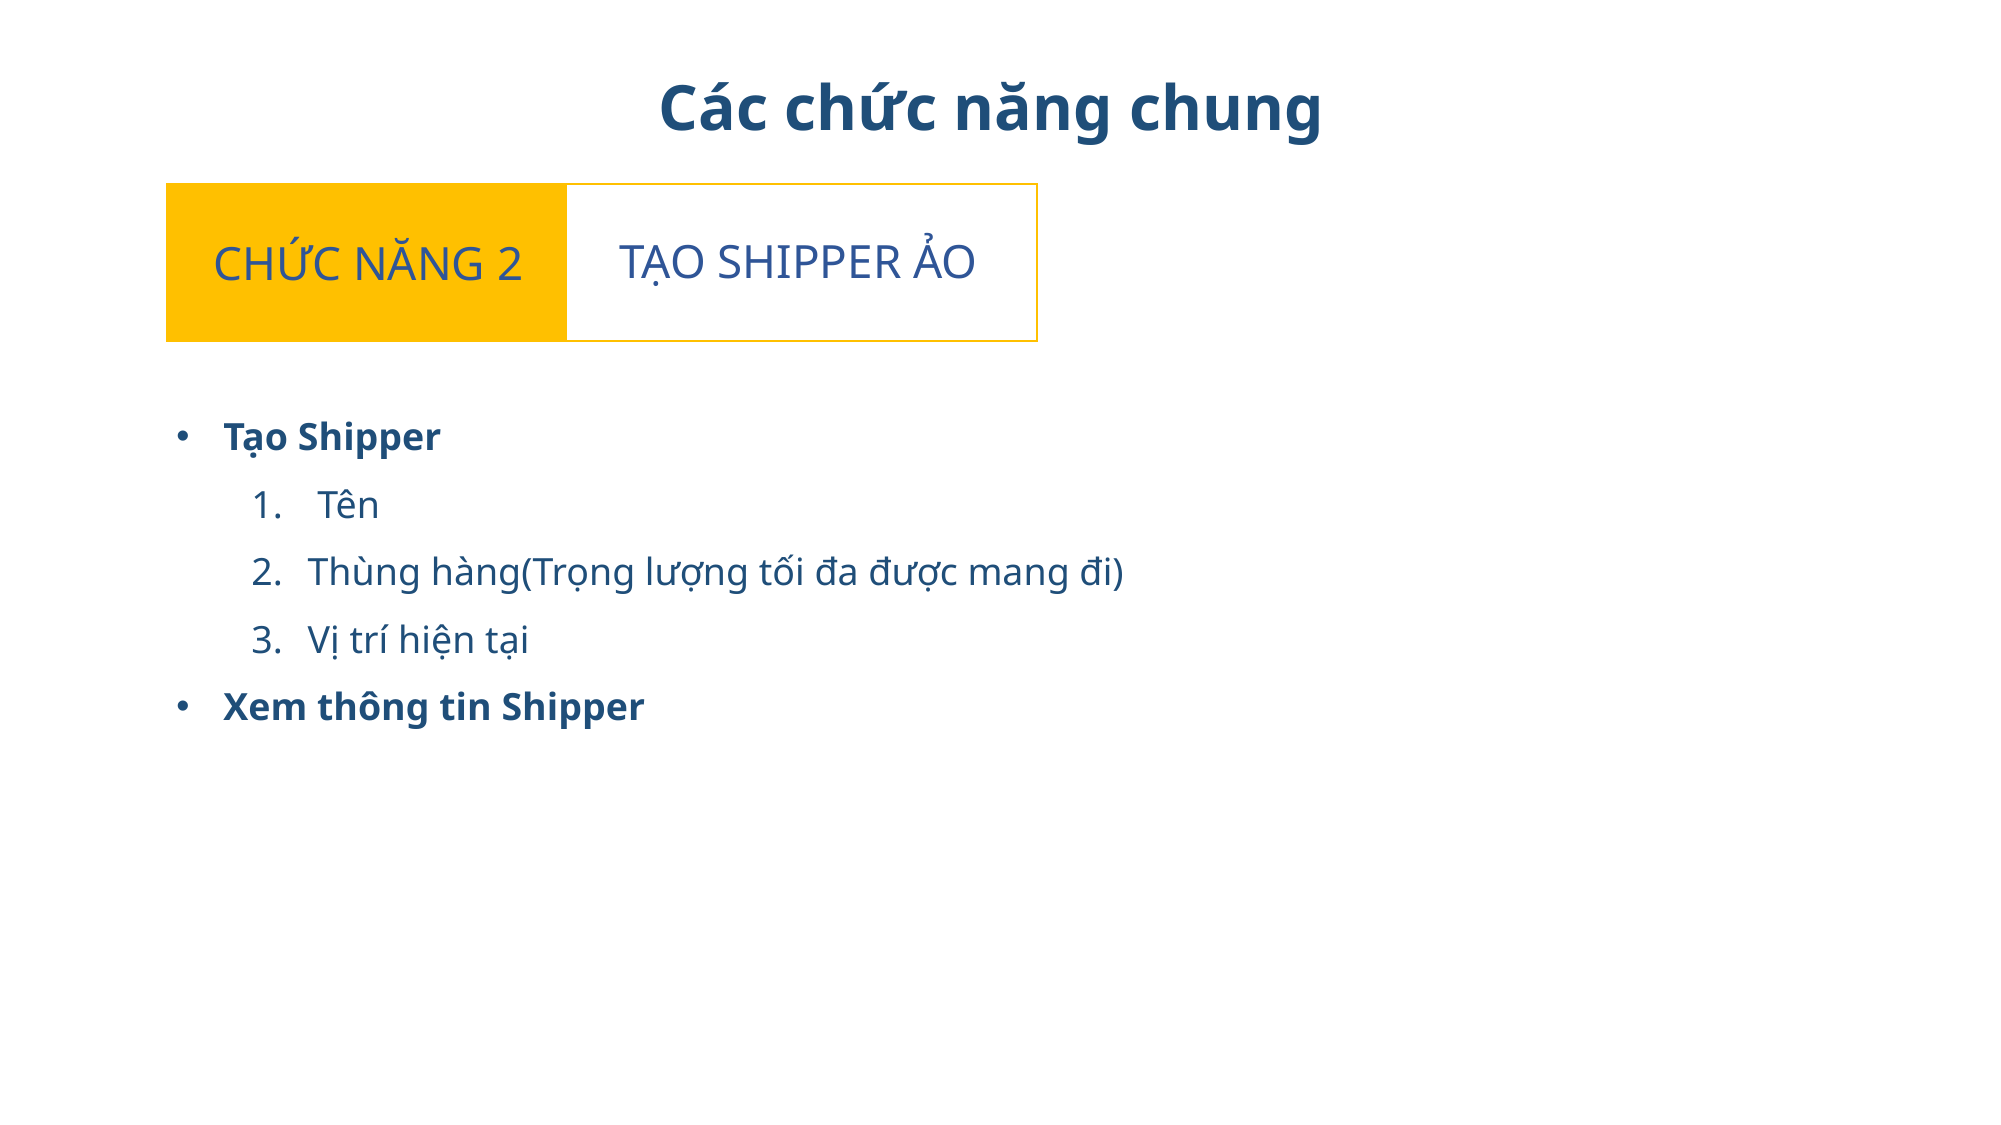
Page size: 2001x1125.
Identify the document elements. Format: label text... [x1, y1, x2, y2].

text_box [166, 183, 565, 342]
text_box [565, 183, 1038, 342]
text_box Các chức năng chung [644, 60, 1356, 151]
text_box CHỨC NĂNG 2 [199, 227, 539, 297]
text_box Tạo Shipper Tên Thùng hàng(Trọng lượng tối đa được mang đi) Vị trí hiện tại Xem thông tin Shipper [161, 383, 1629, 804]
text_box TẠO SHIPPER ẢO [604, 225, 993, 295]
